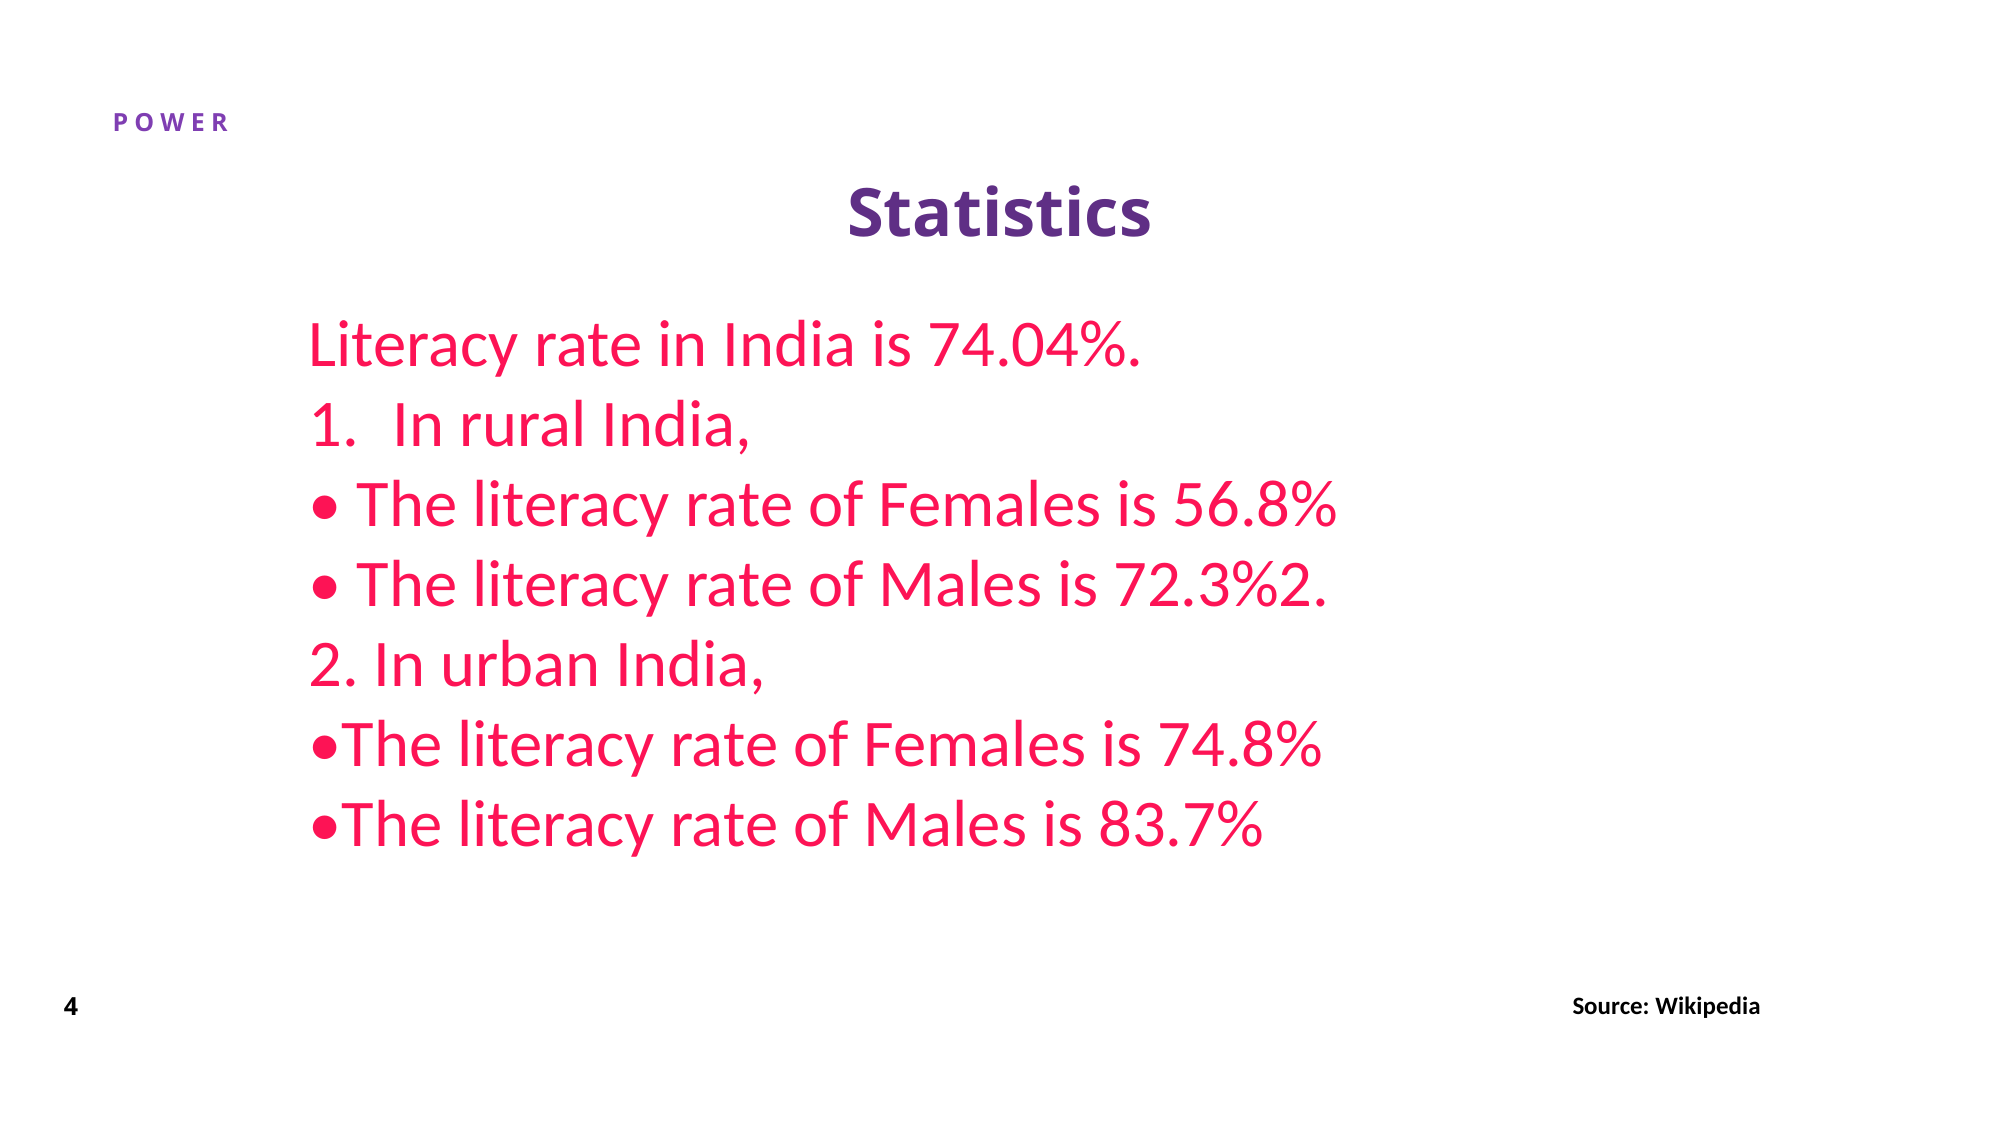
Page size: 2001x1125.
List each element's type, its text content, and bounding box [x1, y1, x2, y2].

title Statistics [293, 171, 1707, 253]
text_box Literacy rate in India is 74.04%. In rural India, • The literacy rate of Females is 56.8% • The literacy rate of Males is 72.3%2. 2. In urban India, •The literacy rate of Females is 74.8% •The literacy rate of Males is 83.7% Source: Wikipedia [293, 292, 1776, 1037]
